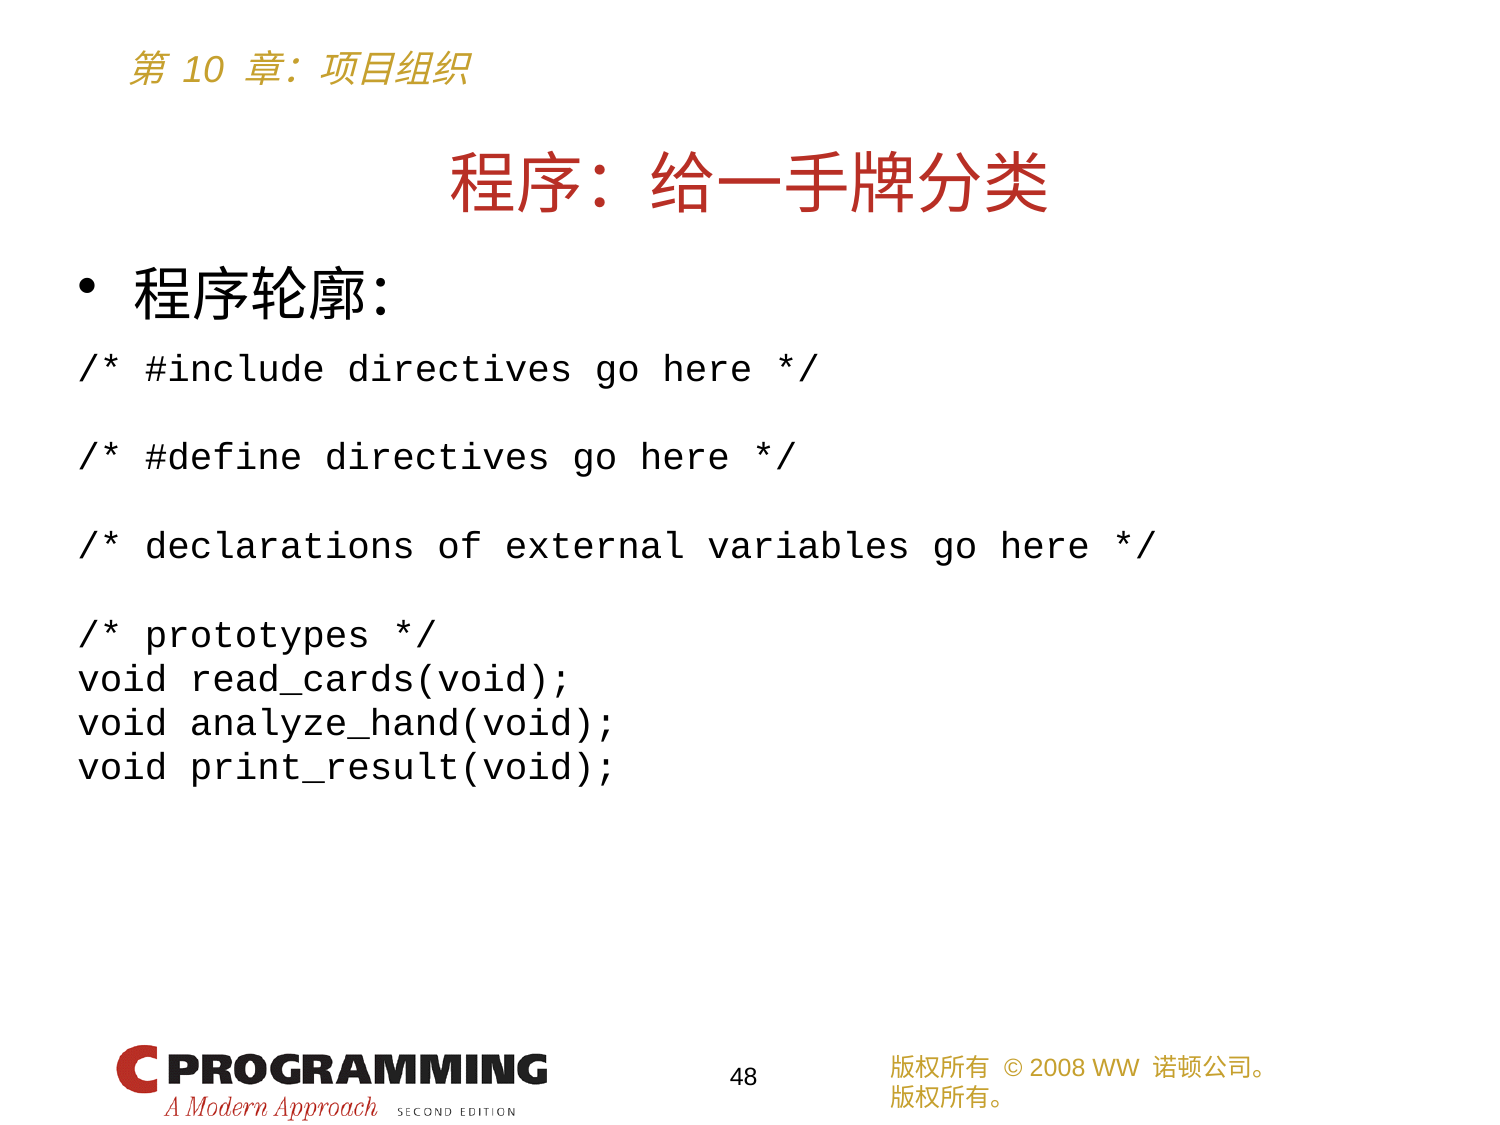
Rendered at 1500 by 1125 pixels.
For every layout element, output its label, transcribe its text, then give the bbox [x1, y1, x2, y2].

list 程序轮廓： /* #include directives go here */ /* #define directives go here */ /* declarations of external variables go here */ /* prototypes */ void read_cards(void); void analyze_hand(void); void print_result(void); [62, 249, 1438, 1038]
picture [112, 1041, 550, 1123]
title 程序：给一手牌分类 [112, 125, 1388, 238]
footer 版权所有 © 2008 WW 诺顿公司。 版权所有。 [874, 1043, 1388, 1119]
slide_number 48 [687, 1049, 801, 1101]
